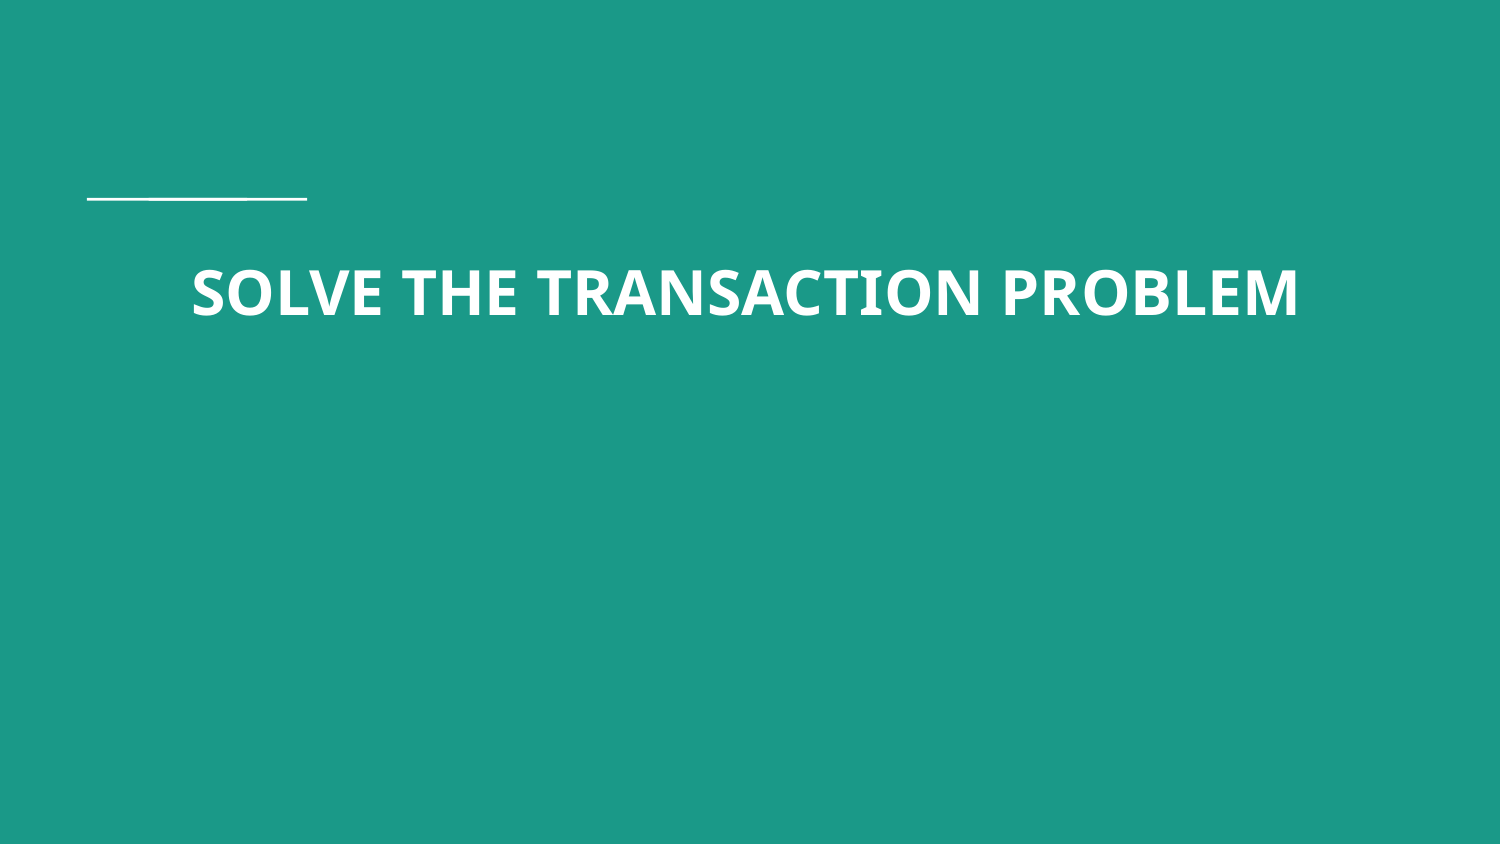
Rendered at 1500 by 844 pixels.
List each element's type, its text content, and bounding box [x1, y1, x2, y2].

title SOLVE THE TRANSACTION PROBLEM [119, 216, 1381, 466]
